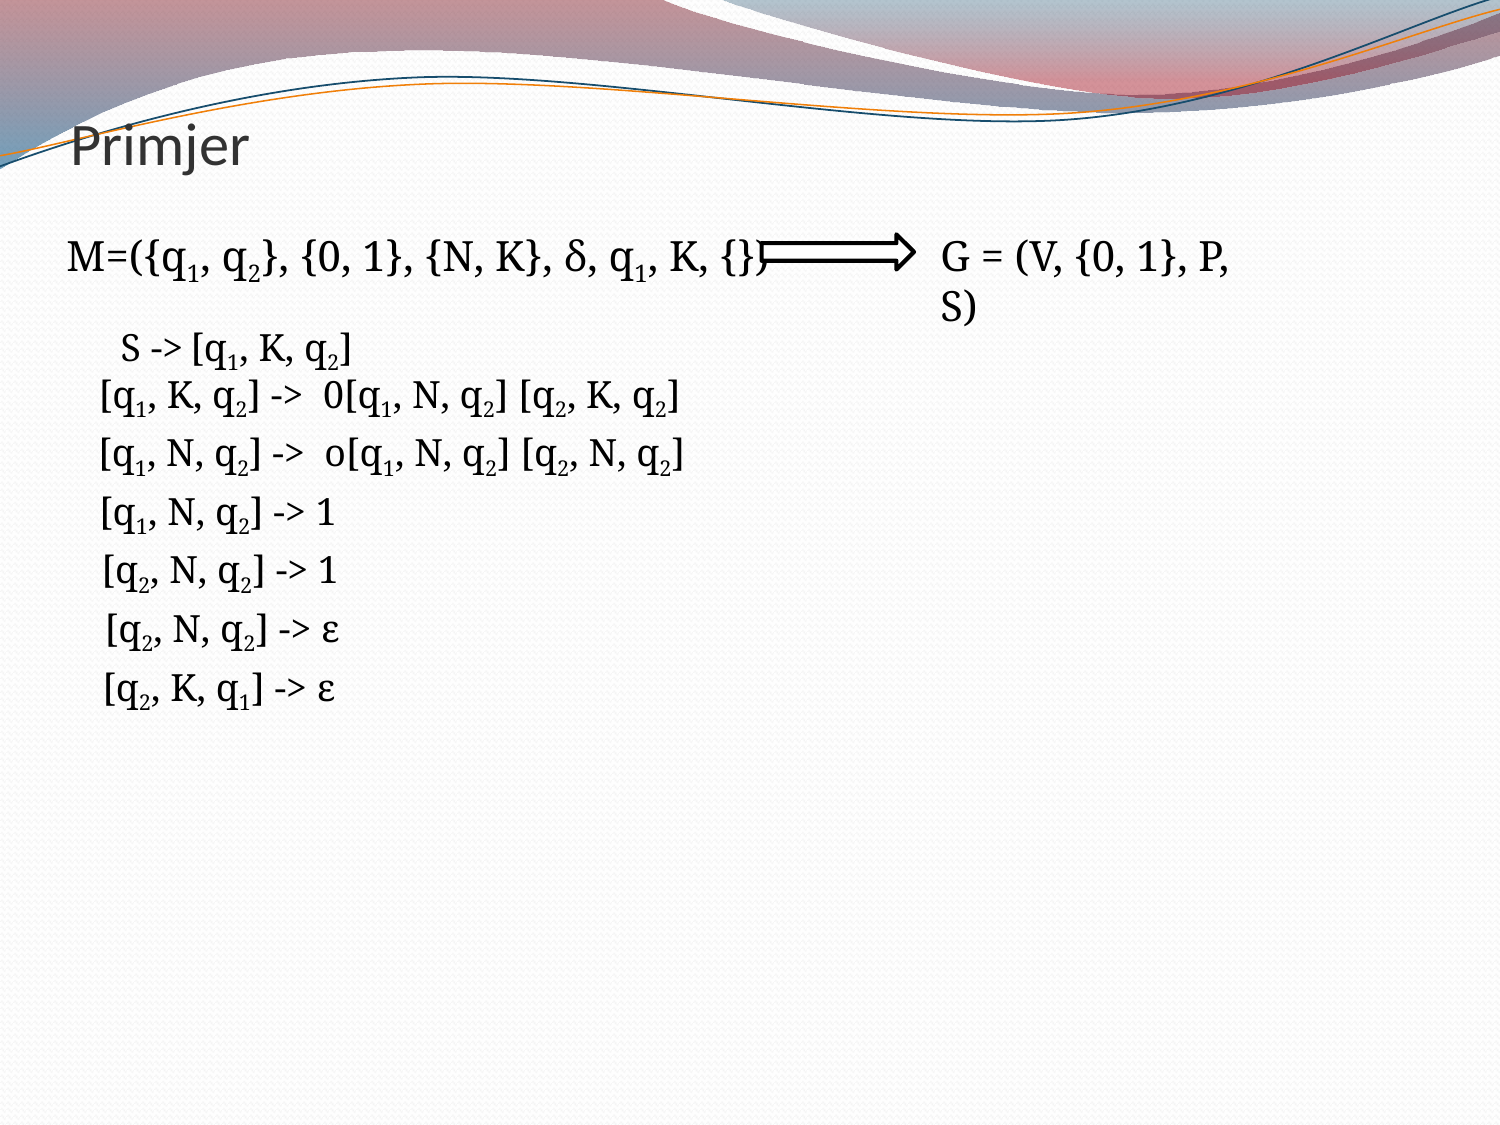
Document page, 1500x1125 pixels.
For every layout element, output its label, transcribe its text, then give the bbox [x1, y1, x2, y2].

text_box [q1, N, q2] -> 1 [84, 480, 352, 547]
text_box [q2, N, q2] -> ε [89, 597, 355, 664]
text_box [q1, K, q2] [146, 316, 368, 363]
text_box [q1, K, q2] -> 0[q1, N, q2] [q2, K, q2] [84, 363, 706, 421]
text_box [759, 232, 917, 272]
text_box M=({q1, q2}, {0, 1}, {N, K}, δ, q1, K, {}) [51, 222, 785, 295]
text_box [q2, N, q2] -> 1 [86, 538, 354, 605]
text_box G = (V, {0, 1}, P, S) [925, 222, 1289, 338]
text_box S -> [105, 316, 146, 363]
text_box [q1, N, q2] -> o[q1, N, q2] [q2, N, q2] [83, 421, 710, 533]
text_box [q2, K, q1] -> ε [87, 656, 351, 723]
title Primjer [70, 58, 1433, 178]
